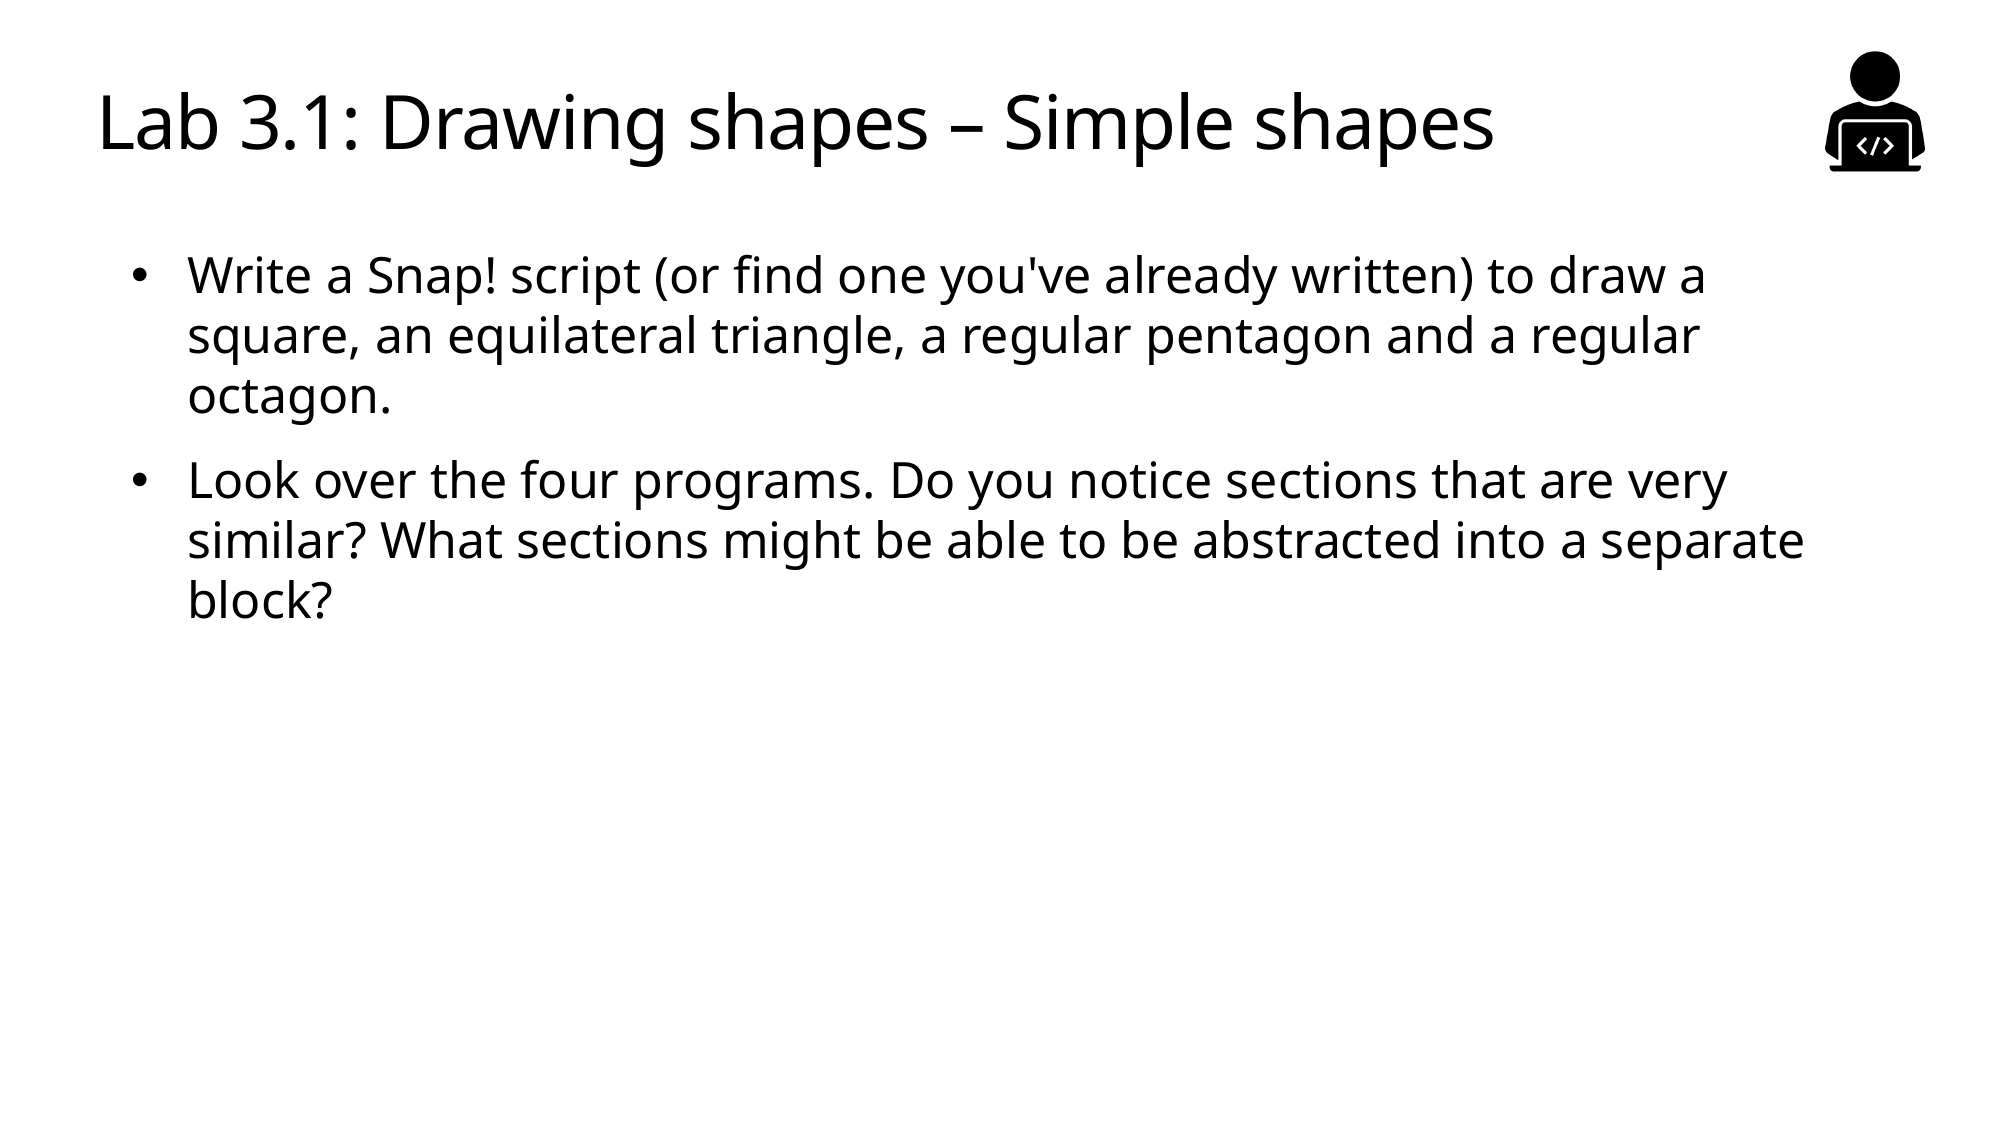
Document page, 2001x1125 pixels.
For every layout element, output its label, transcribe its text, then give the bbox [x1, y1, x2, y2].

title Lab 3.1: Drawing shapes – Simple shapes [96, 75, 1799, 166]
text_box Write a Snap! script (or find one you've already written) to draw a square, an equilateral triangle, a regular pentagon and a regular octagon. Look over the four programs. Do you notice sections that are very similar? What sections might be able to be abstracted into a separate block? [97, 236, 1906, 727]
picture [1799, 29, 1951, 181]
